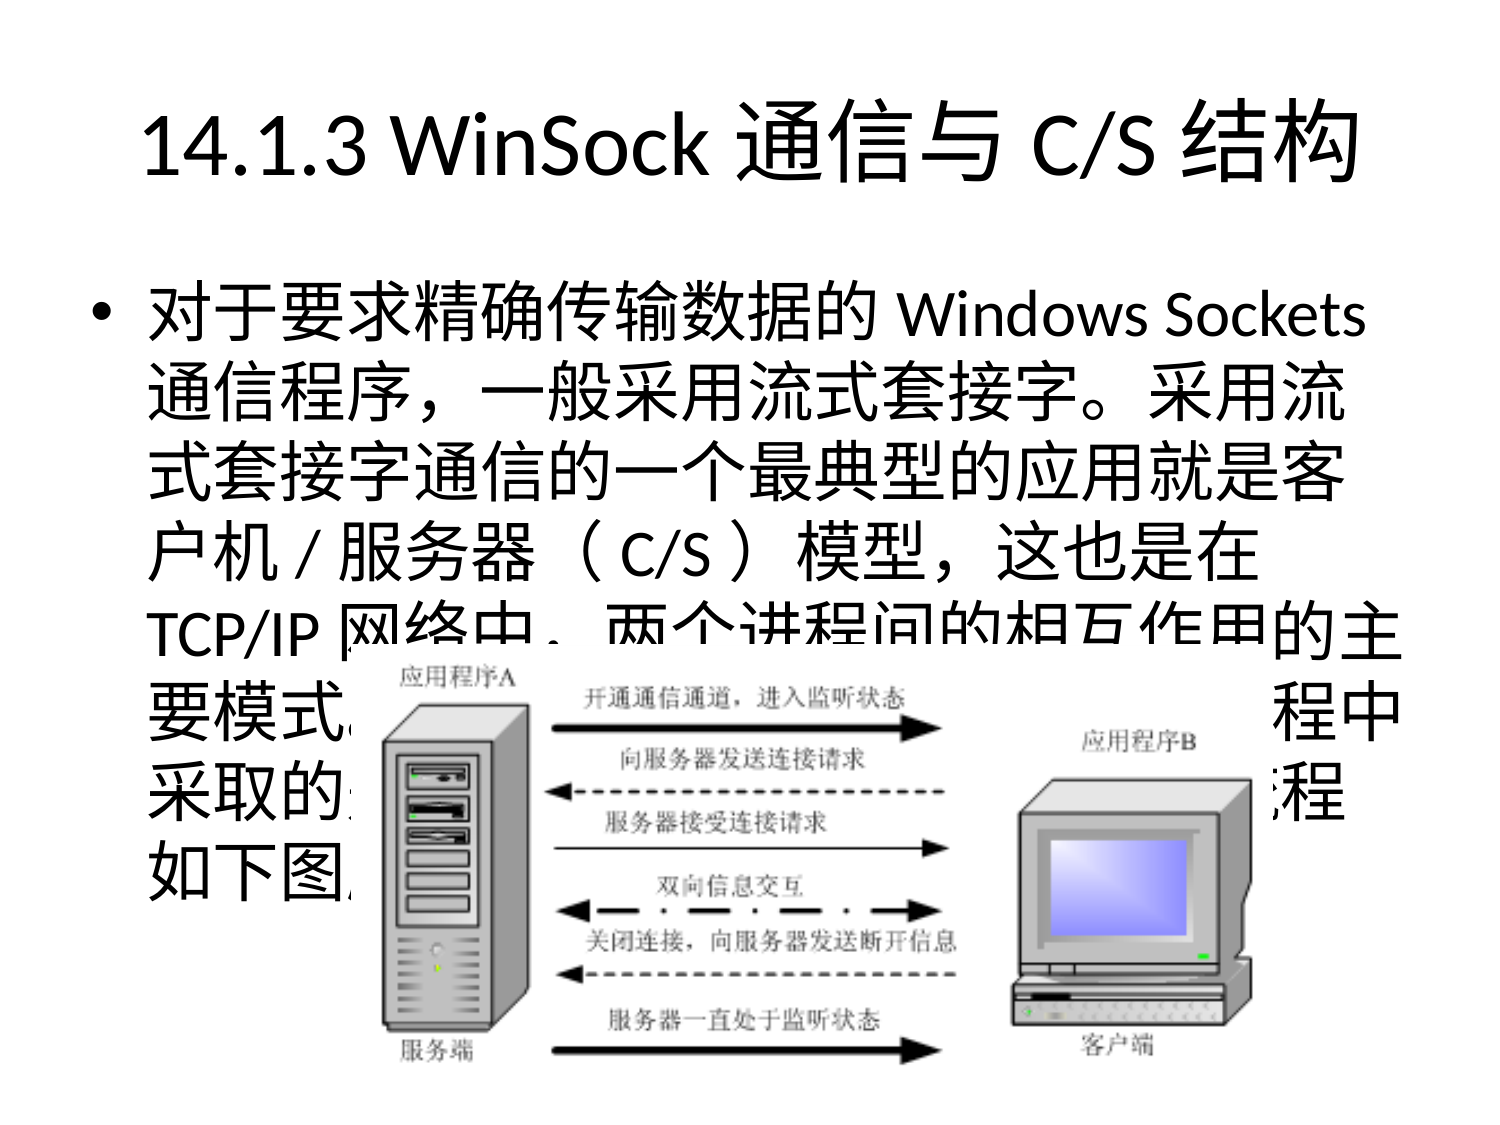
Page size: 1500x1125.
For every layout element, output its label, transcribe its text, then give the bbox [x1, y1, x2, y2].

list 对于要求精确传输数据的Windows Sockets通信程序，一般采用流式套接字。采用流式套接字通信的一个最典型的应用就是客户机/服务器（C/S）模型，这也是在TCP/IP网络中，两个进程间的相互作用的主要模式。客户机/服务器模式在操作过程中采取的是主动请示方式，其具体工作流程如下图所示。 [74, 262, 1426, 1006]
title 14.1.3 WinSock通信与C/S结构 [74, 44, 1426, 233]
picture [351, 644, 1274, 1072]
